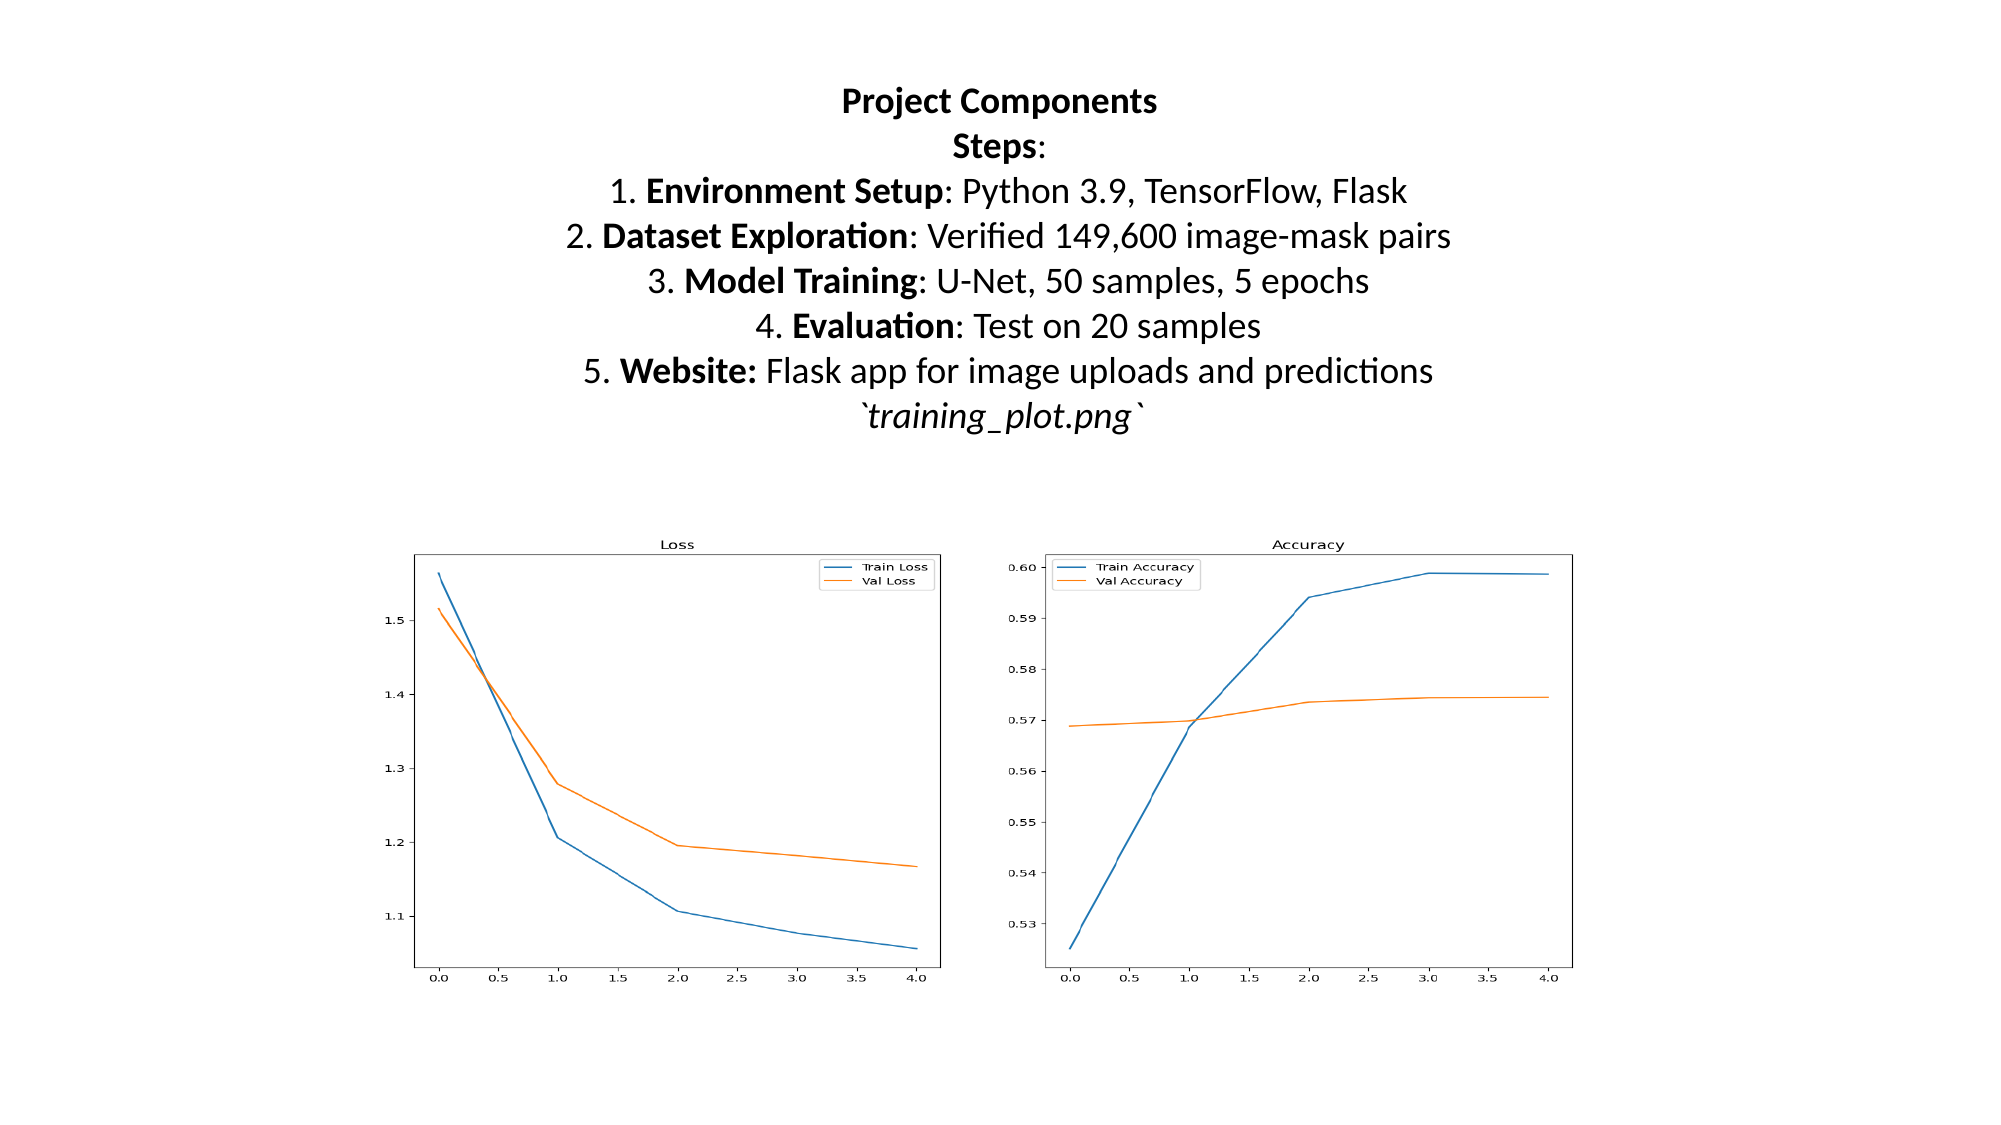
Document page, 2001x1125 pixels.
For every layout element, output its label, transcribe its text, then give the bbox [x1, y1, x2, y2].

text_box Project Components Steps: 1. Environment Setup: Python 3.9, TensorFlow, Flask 2. Dataset Exploration: Verified 149,600 image-mask pairs 3. Model Training: U-Net, 50 samples, 5 epochs 4. Evaluation: Test on 20 samples 5. Website: Flask app for image uploads and predictions `training_plot.png` [198, 68, 1802, 489]
picture [227, 490, 1721, 1026]
